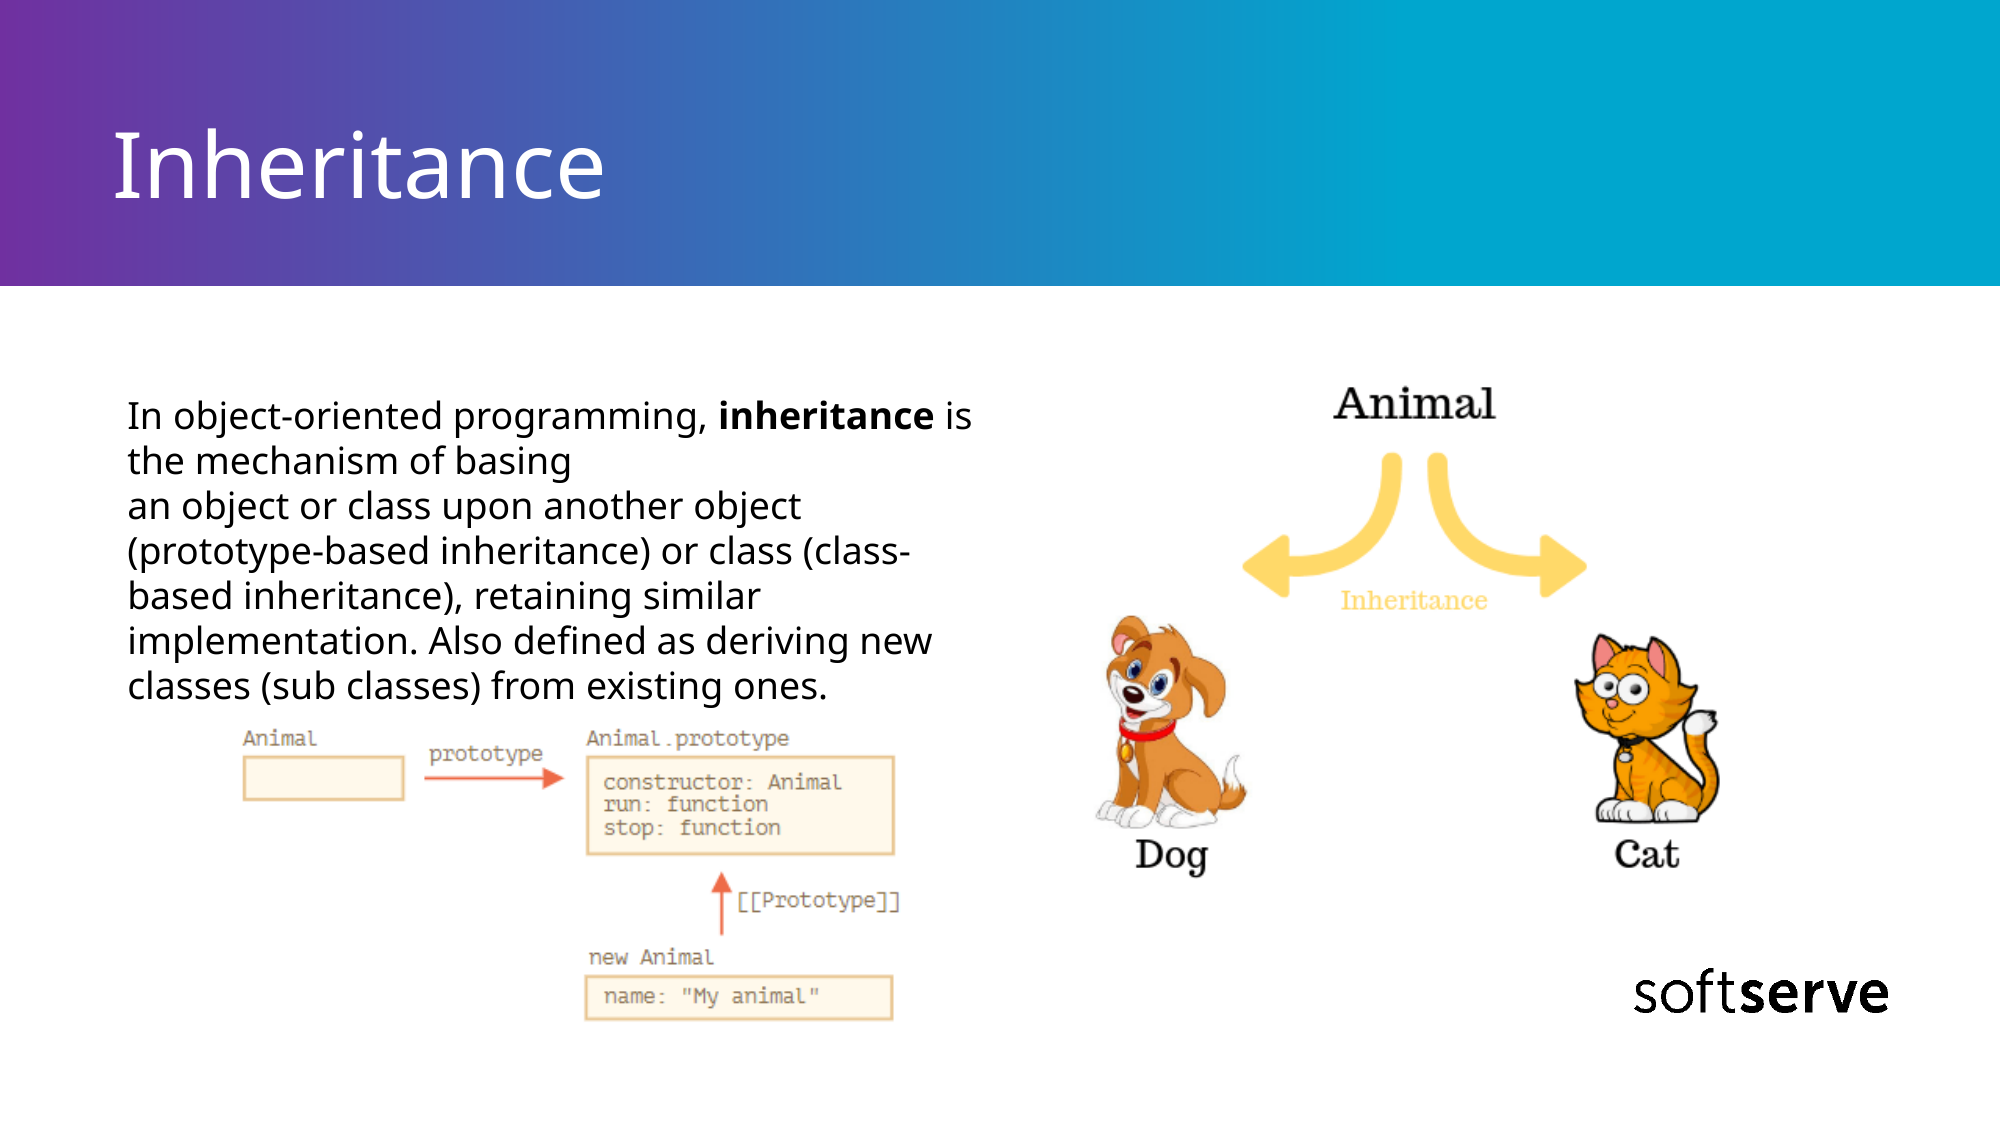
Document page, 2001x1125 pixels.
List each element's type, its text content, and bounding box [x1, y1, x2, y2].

picture [1024, 314, 1806, 940]
picture [223, 709, 988, 1054]
picture [1634, 968, 1888, 1013]
title Inheritance [112, 112, 1888, 225]
text_box In object-oriented programming, inheritance is the mechanism of basing an object or class upon another object (prototype-based inheritance) or class (class-based inheritance), retaining similar implementation. Also defined as deriving new classes (sub classes) from existing ones. [112, 384, 988, 715]
